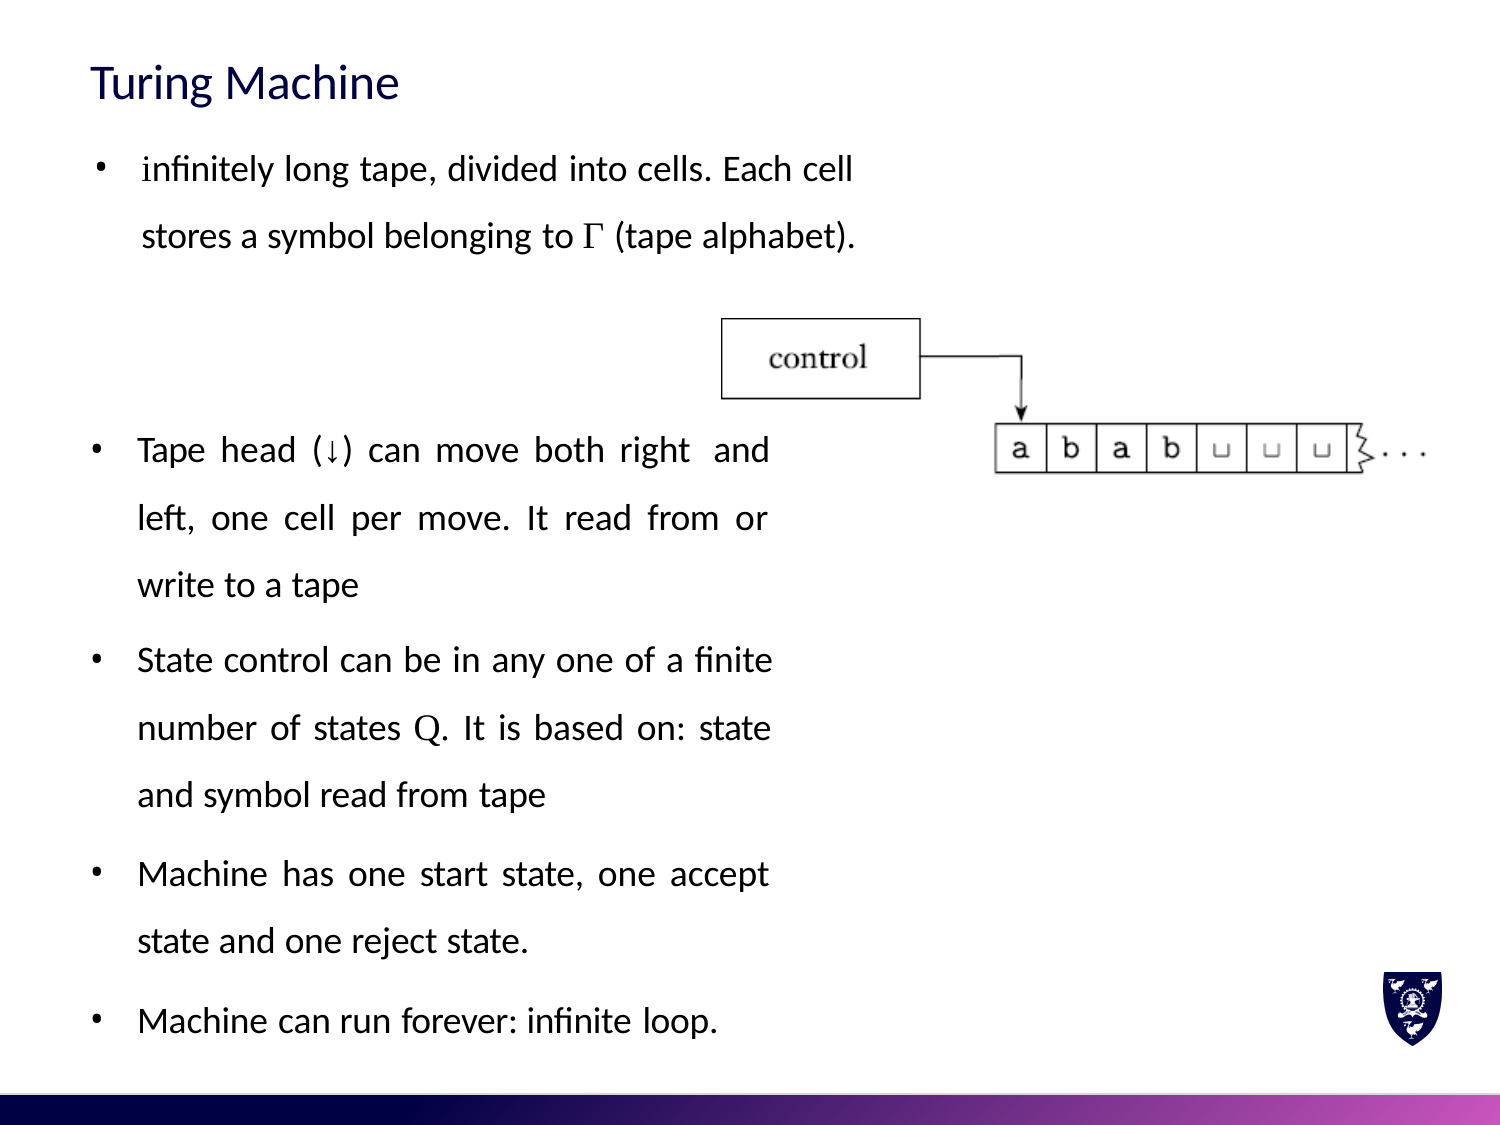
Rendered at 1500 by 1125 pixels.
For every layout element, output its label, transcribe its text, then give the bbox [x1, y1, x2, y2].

title Turing Machine [87, 47, 406, 238]
text_box infinitely long tape, divided into cells. Each cell stores a symbol belonging to Γ (tape alphabet). [92, 118, 920, 257]
picture [1382, 972, 1442, 1046]
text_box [0, 1089, 1500, 1125]
text_box Tape head (↓) can move both right and left, one cell per move. It read from or write to a tape State control can be in any one of a finite number of states Q. It is based on: state and symbol read from tape Machine has one start state, one accept state and one reject state. Machine can run forever: infinite loop. [87, 400, 786, 1041]
picture [721, 317, 1426, 475]
